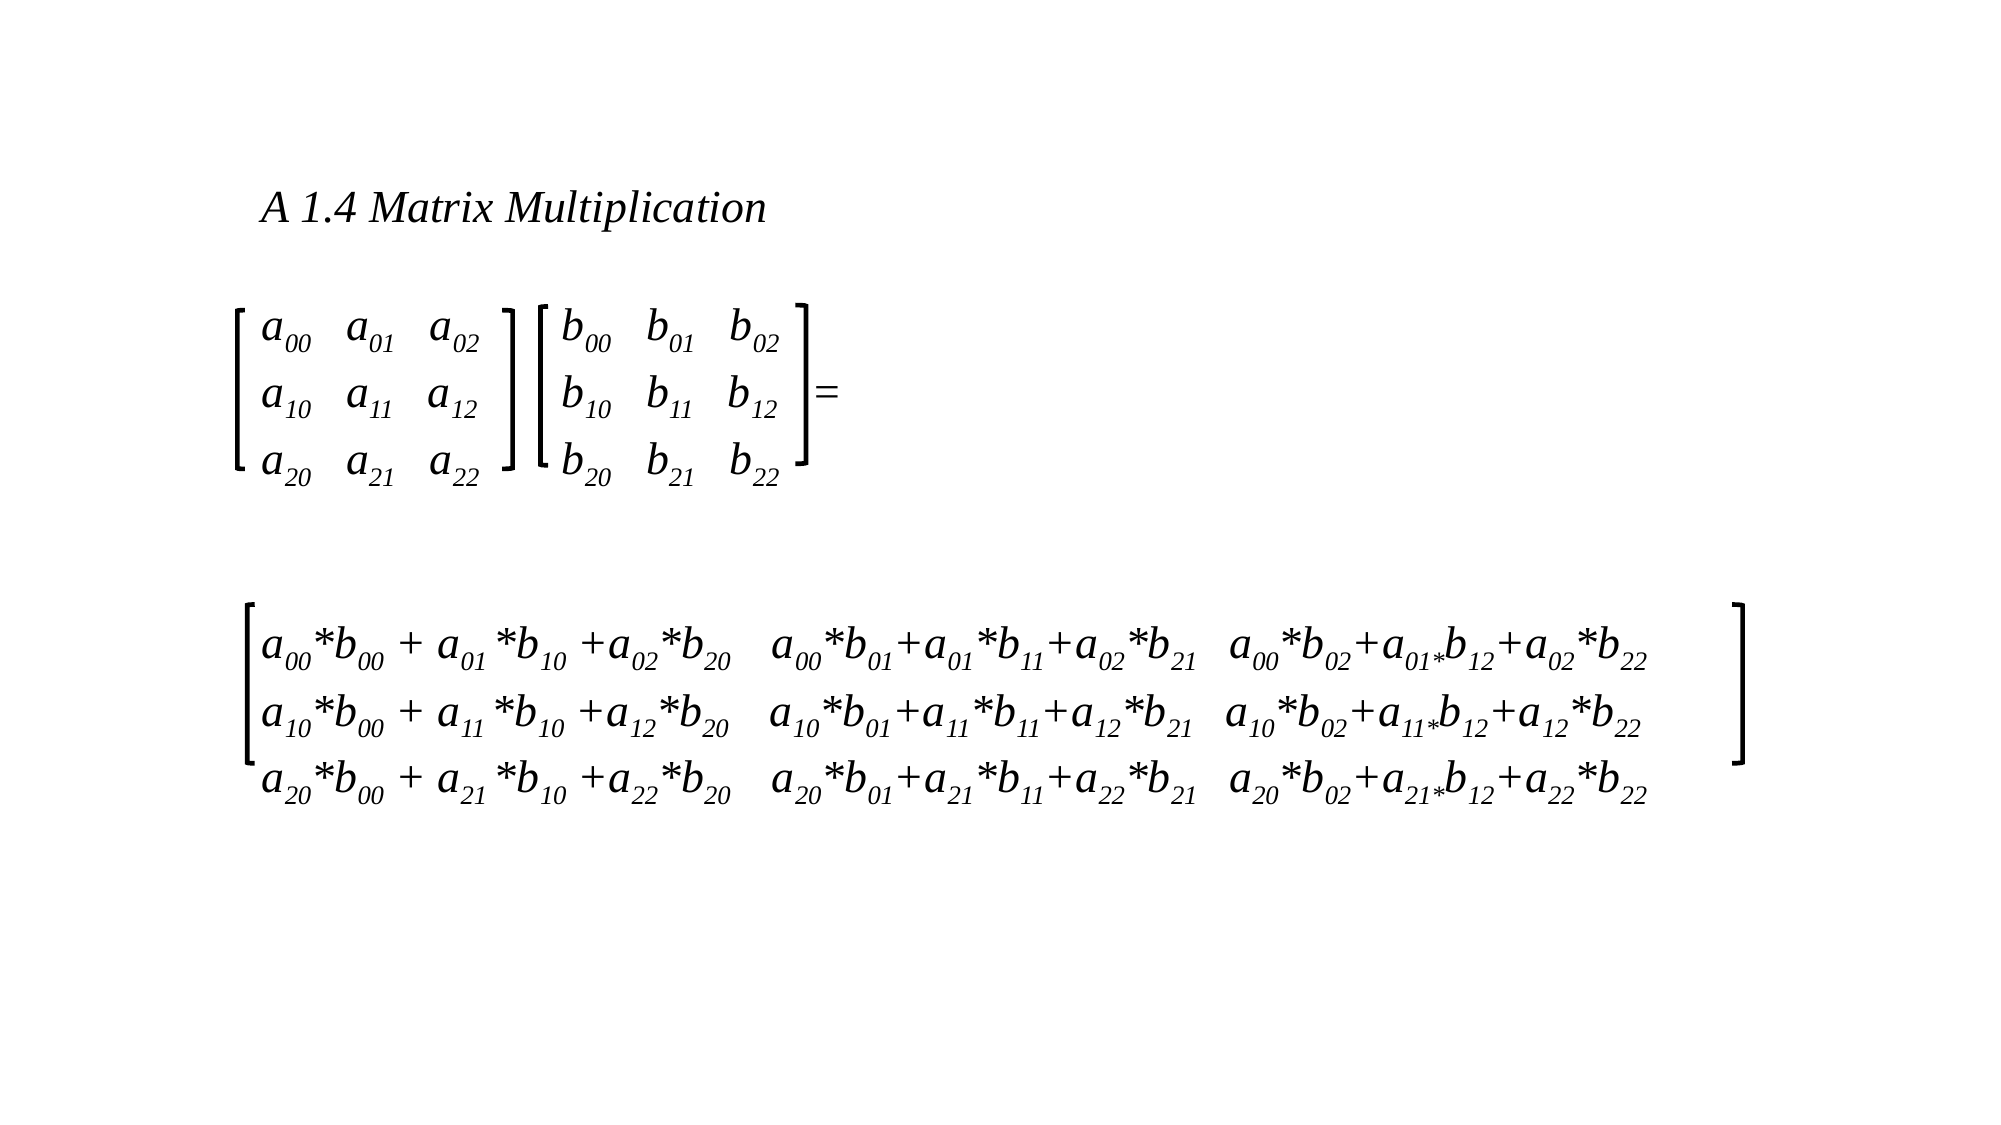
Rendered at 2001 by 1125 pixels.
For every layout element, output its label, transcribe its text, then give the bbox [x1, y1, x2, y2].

text_box A 1.4 Matrix Multiplication a00 a01 a02 b00 b01 b02 a10 a11 a12 b10 b11 b12 = a20 a21 a22 b20 b21 b22 a00*b00 + a01 *b10 +a02*b20 a00*b01+a01*b11+a02*b21 a00*b02+a01*b12+a02*b22 a10*b00 + a11 *b10 +a12*b20 a10*b01+a11*b11+a12*b21 a10*b02+a11*b12+a12*b22 a20*b00 + a21 *b10 +a22*b20 a20*b01+a21*b11+a22*b21 a20*b02+a21*b12+a22*b22 [247, 165, 1811, 1053]
text_box [795, 304, 807, 465]
text_box [246, 603, 255, 764]
text_box [502, 309, 514, 470]
text_box [1732, 604, 1744, 764]
text_box [236, 309, 245, 470]
text_box [539, 305, 549, 466]
